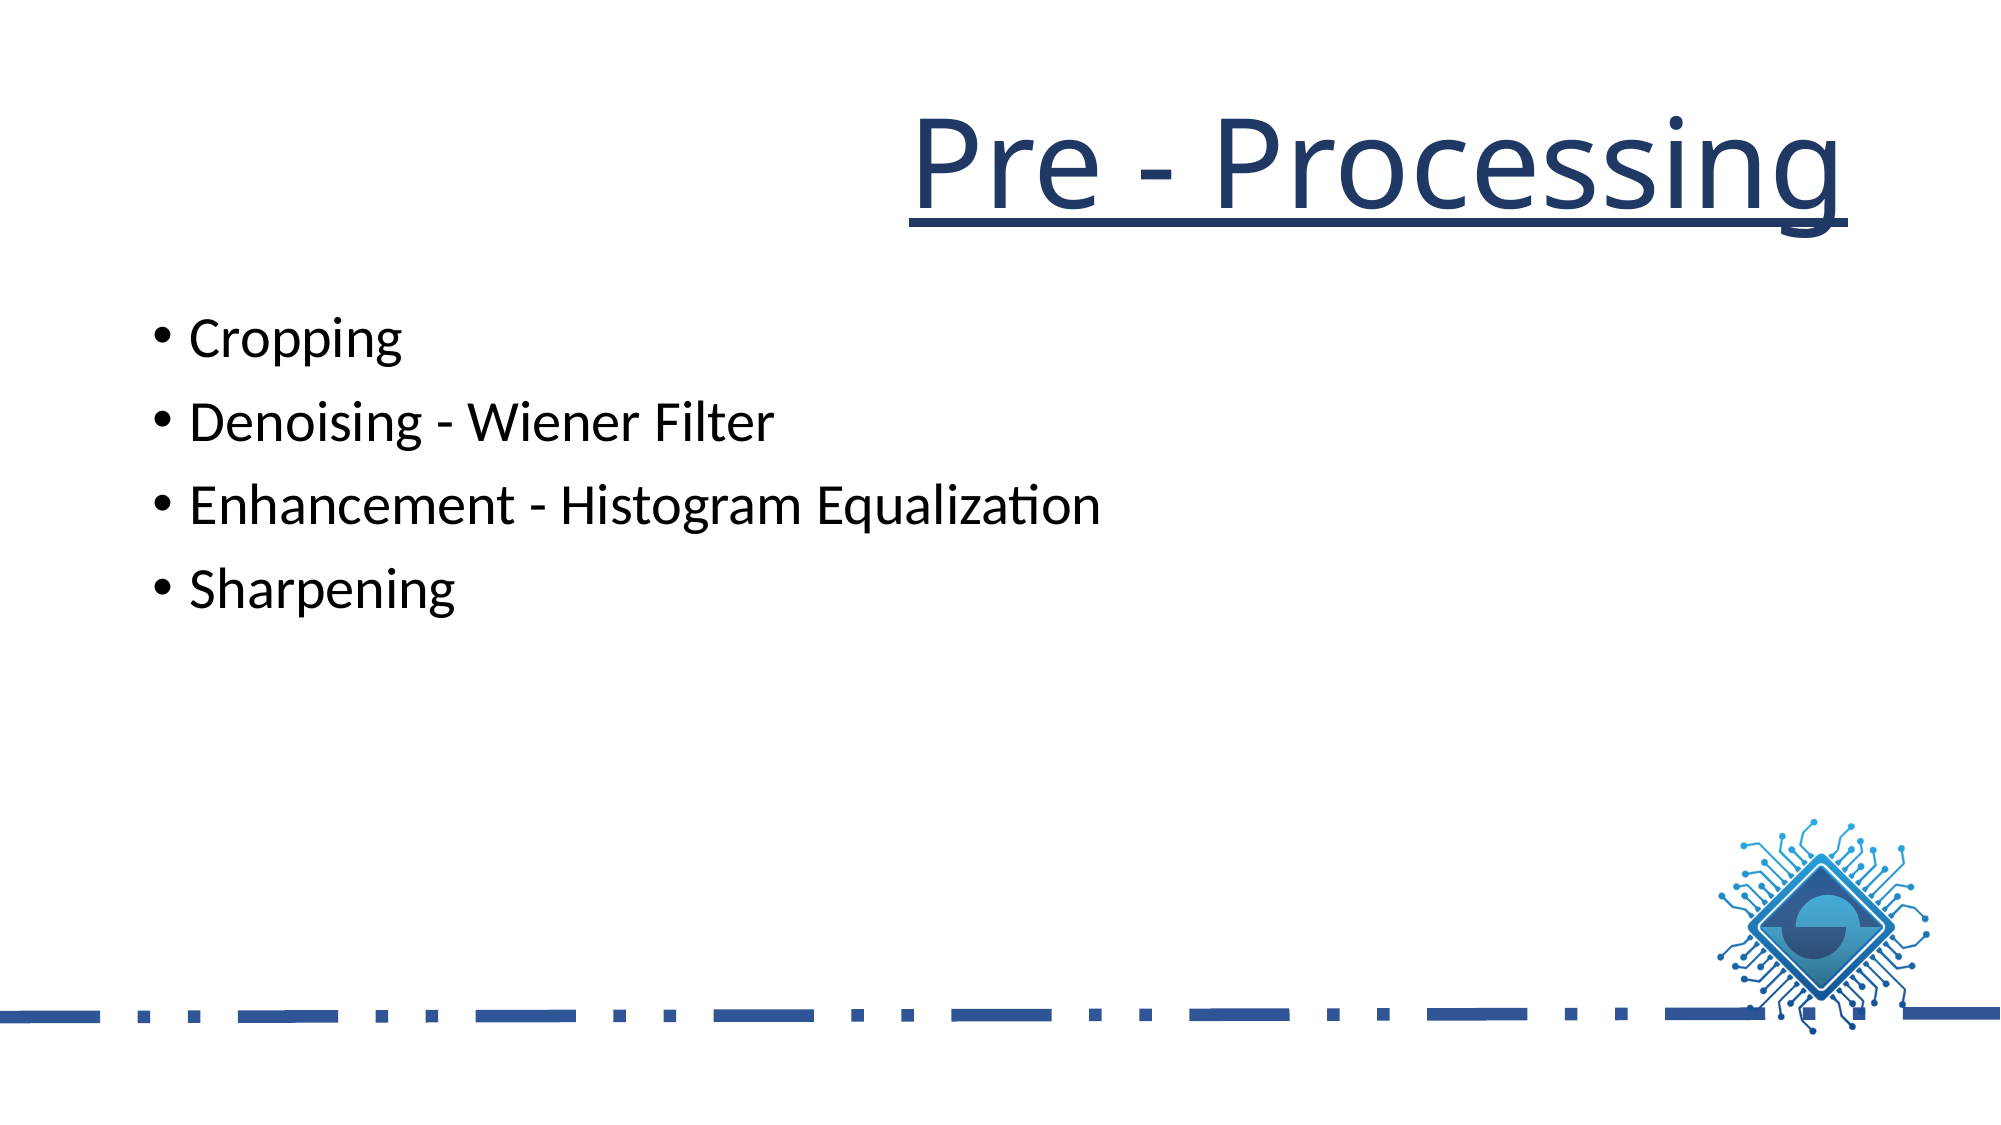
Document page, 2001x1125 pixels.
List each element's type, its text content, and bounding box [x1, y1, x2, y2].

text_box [0, 1013, 1713, 1017]
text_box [1932, 1013, 2000, 1017]
list Cropping Denoising - Wiener Filter Enhancement - Histogram Equalization Sharpening [137, 299, 1863, 1013]
picture [1713, 817, 1932, 1036]
title Pre - Processing [137, 59, 1863, 278]
